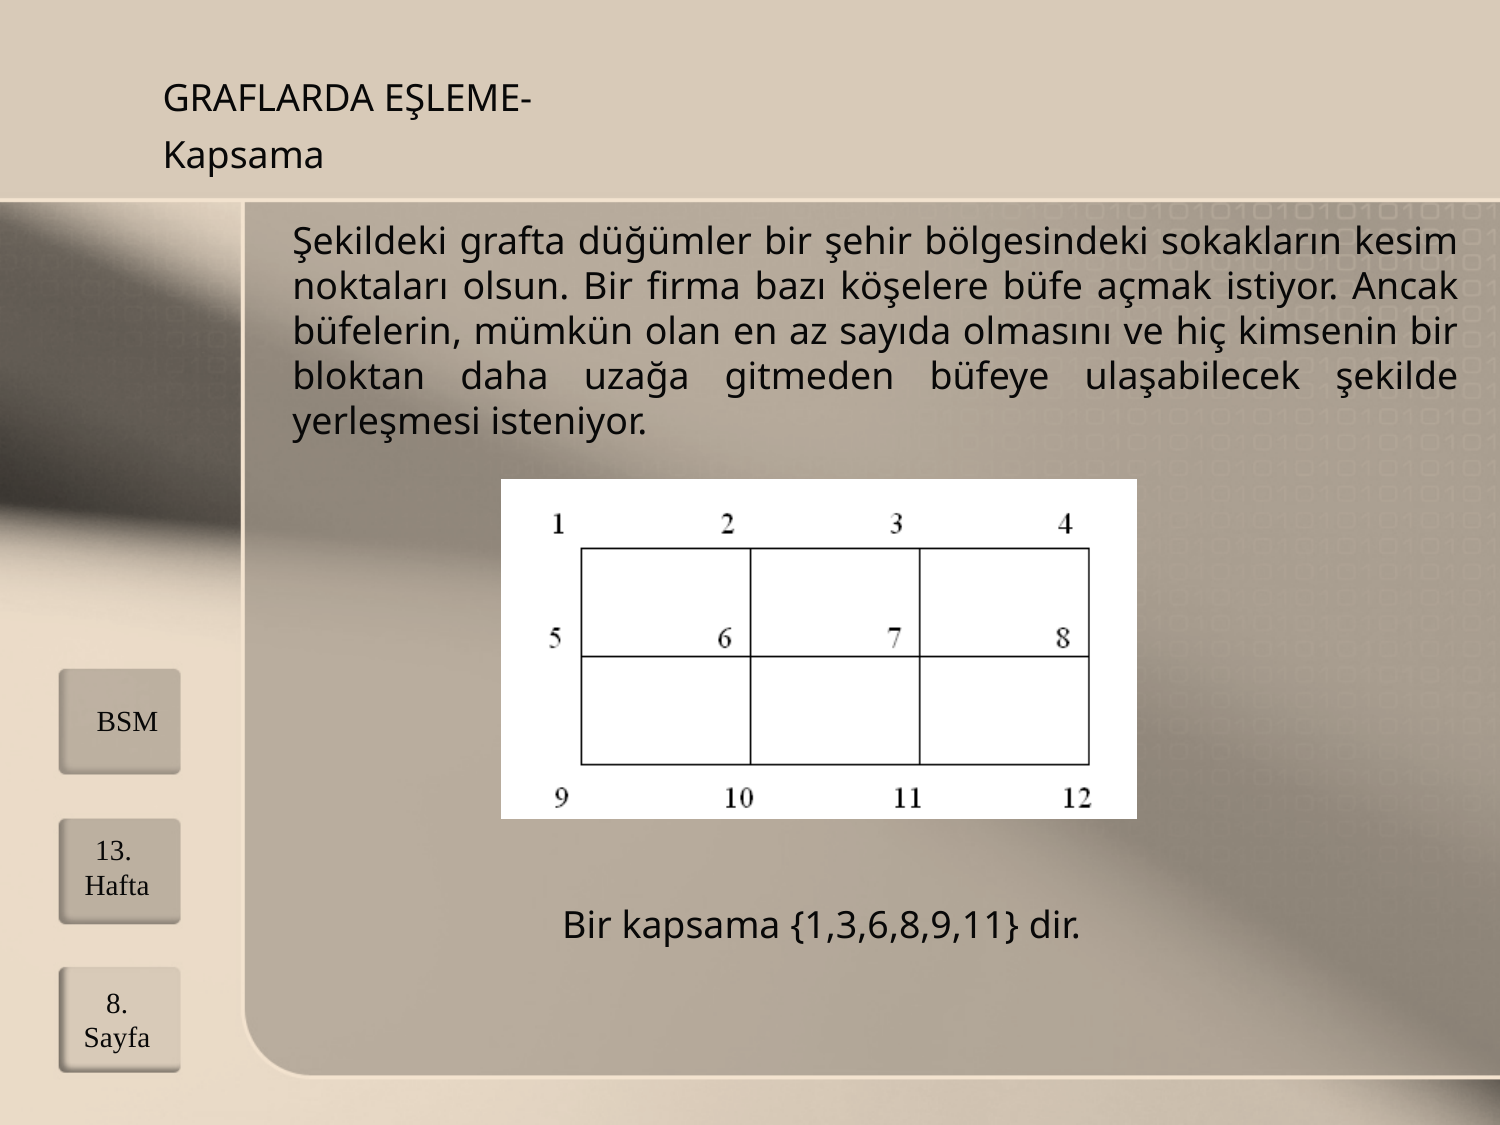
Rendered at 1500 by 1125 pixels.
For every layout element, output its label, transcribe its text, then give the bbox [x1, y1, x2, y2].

text_box GRAFLARDA EŞLEME- Kapsama [147, 66, 620, 184]
text_box Şekildeki grafta düğümler bir şehir bölgesindeki sokakların kesim noktaları olsun. Bir firma bazı köşelere büfe açmak istiyor. Ancak büfelerin, mümkün olan en az sayıda olmasını ve hiç kimsenin bir bloktan daha uzağa gitmeden büfeye ulaşabilecek şekilde yerleşmesi isteniyor. [277, 209, 1475, 495]
text_box 13. Hafta [58, 824, 176, 930]
text_box Bir kapsama {1,3,6,8,9,11} dir. [547, 893, 1106, 954]
text_box 8. Sayfa [58, 976, 176, 1071]
text_box BSM [81, 695, 176, 745]
picture [501, 479, 1137, 819]
